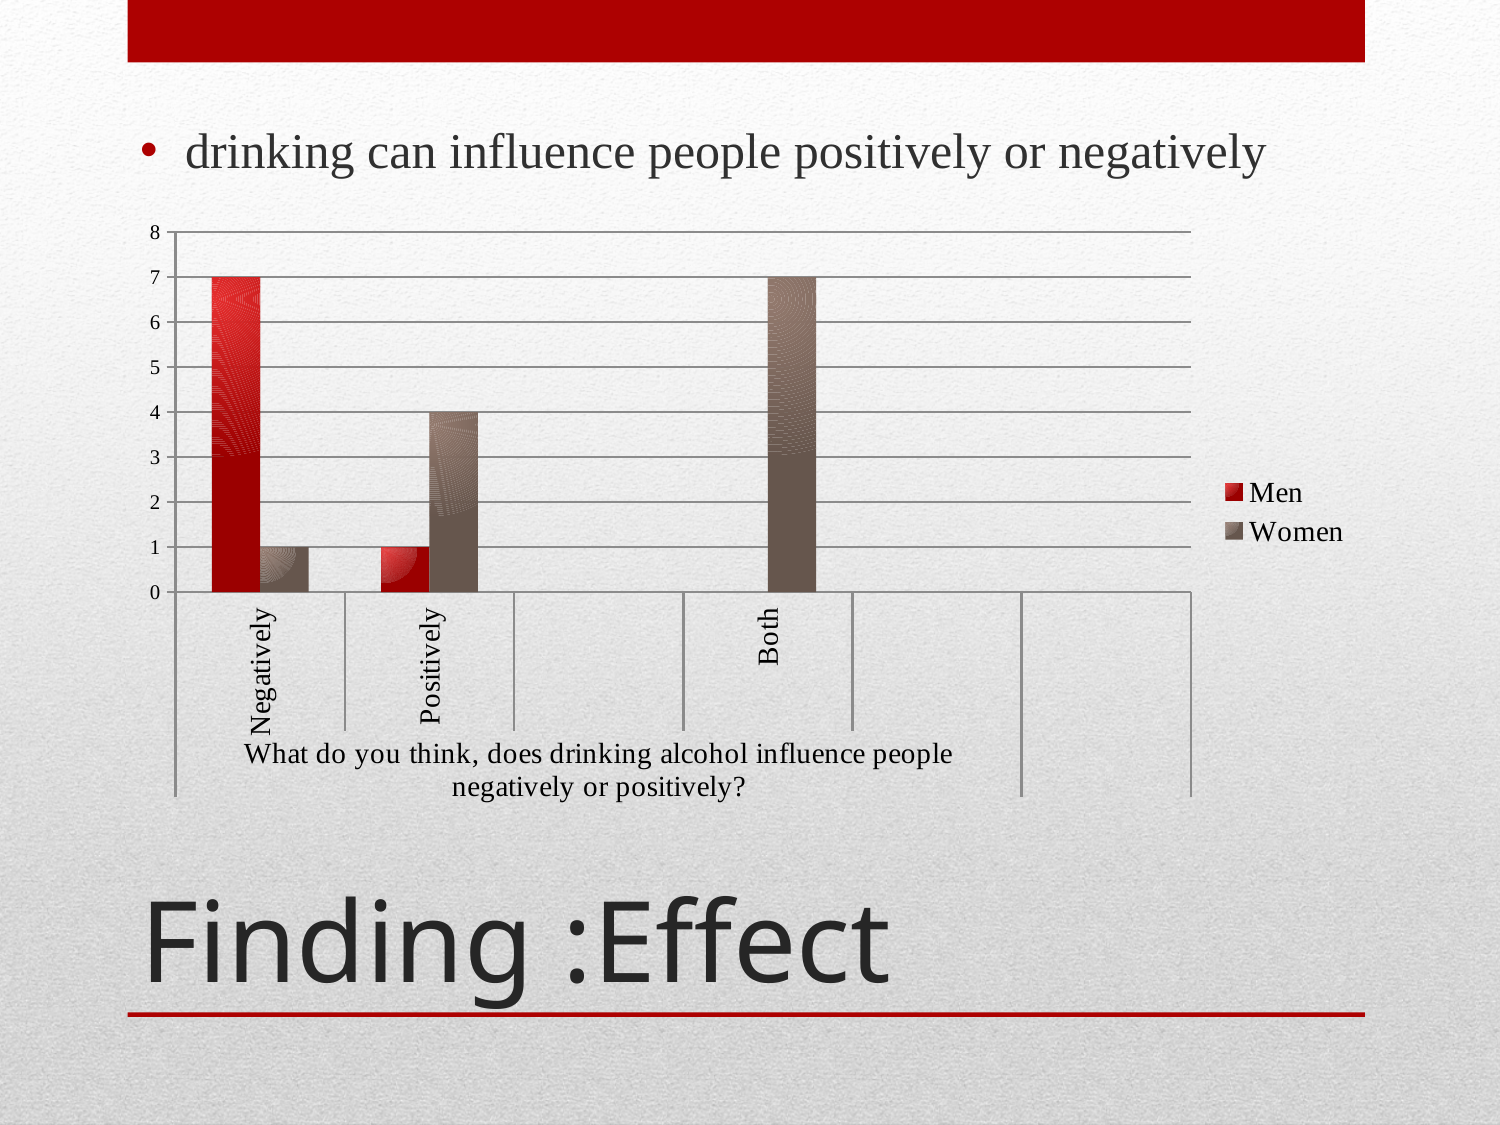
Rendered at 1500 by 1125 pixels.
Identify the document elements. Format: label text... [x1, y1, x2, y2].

title Finding :Effect [125, 825, 1238, 1013]
list drinking can influence people positively or negatively [125, 101, 1409, 196]
chart [124, 207, 1368, 816]
